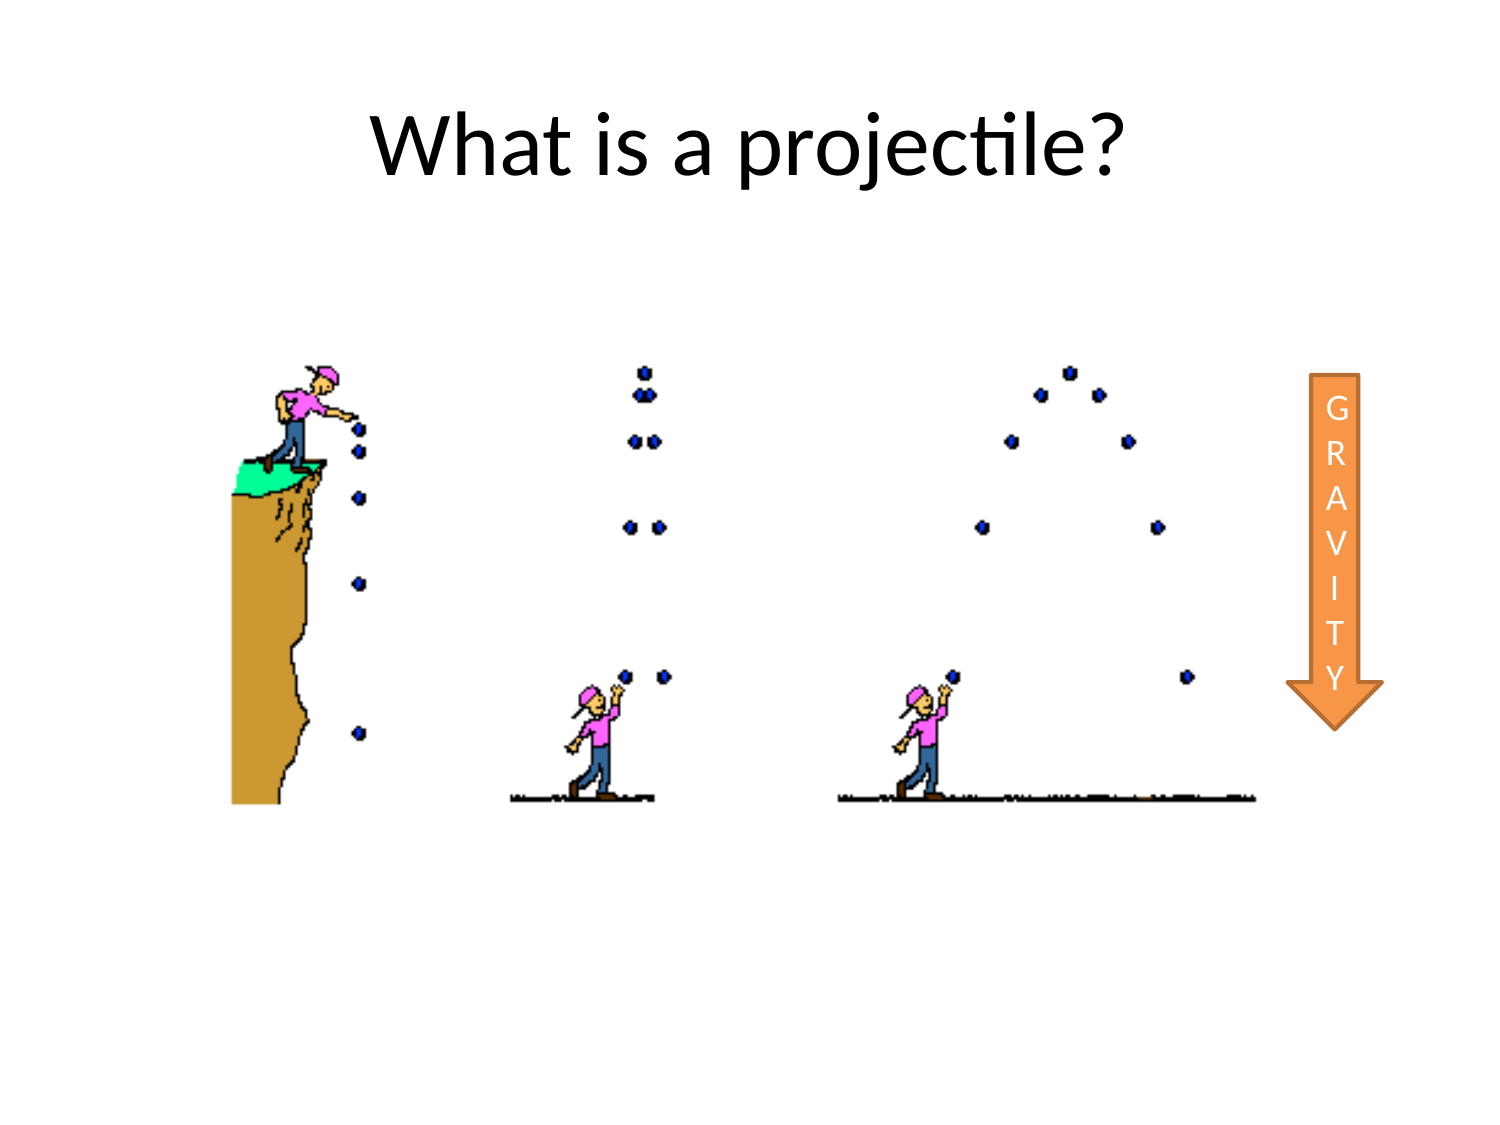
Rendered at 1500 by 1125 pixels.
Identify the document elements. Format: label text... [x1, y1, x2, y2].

picture [224, 349, 1264, 810]
text_box GRAVITY [1285, 372, 1384, 732]
title What is a projectile? [75, 45, 1425, 233]
